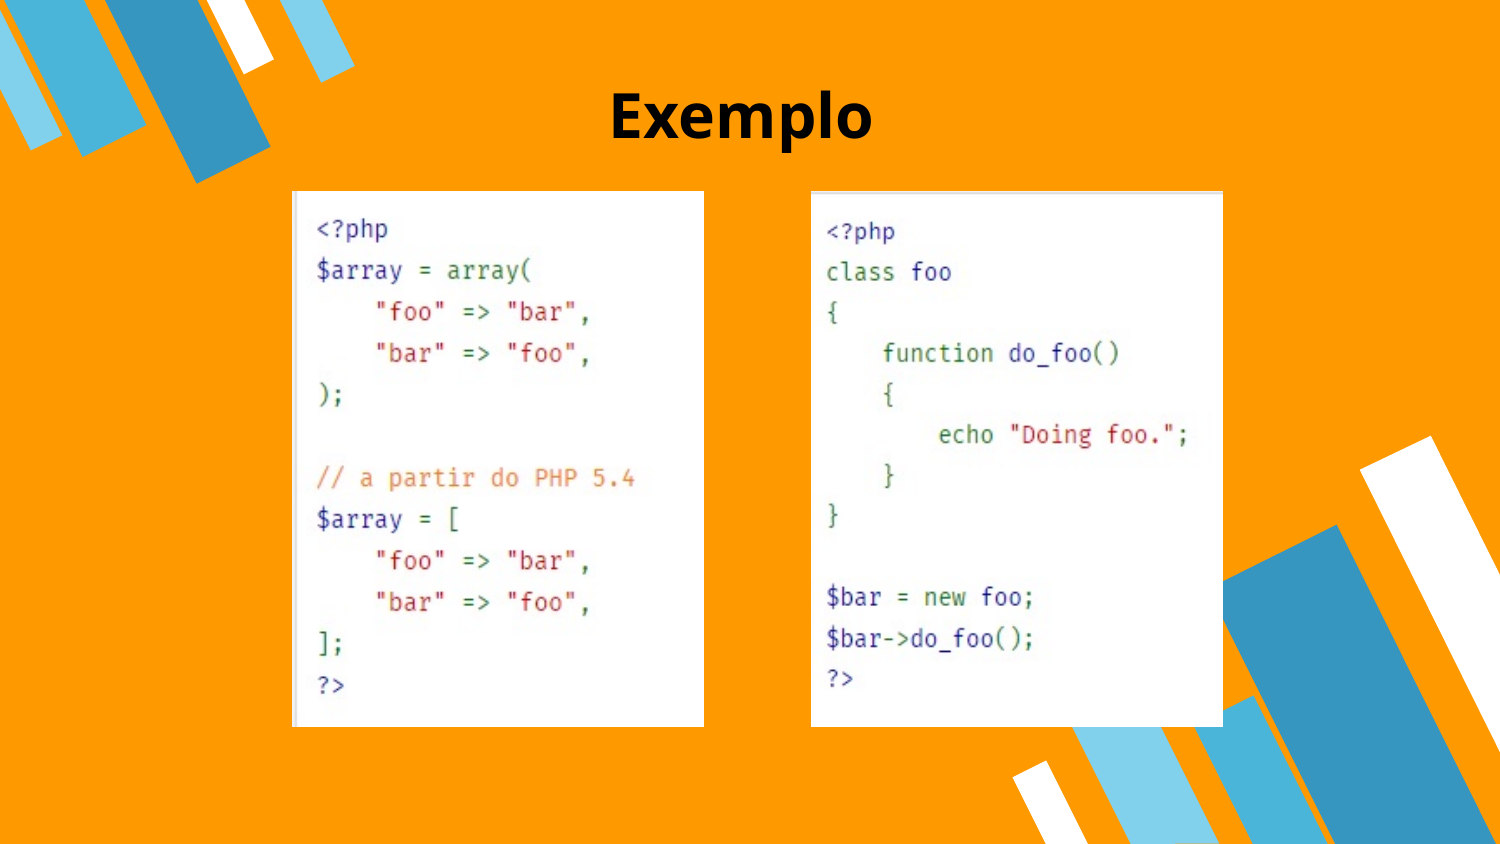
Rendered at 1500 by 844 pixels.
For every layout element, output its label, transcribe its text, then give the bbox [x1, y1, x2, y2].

picture [811, 191, 1223, 727]
title Exemplo [277, 48, 1223, 167]
picture [291, 191, 704, 727]
